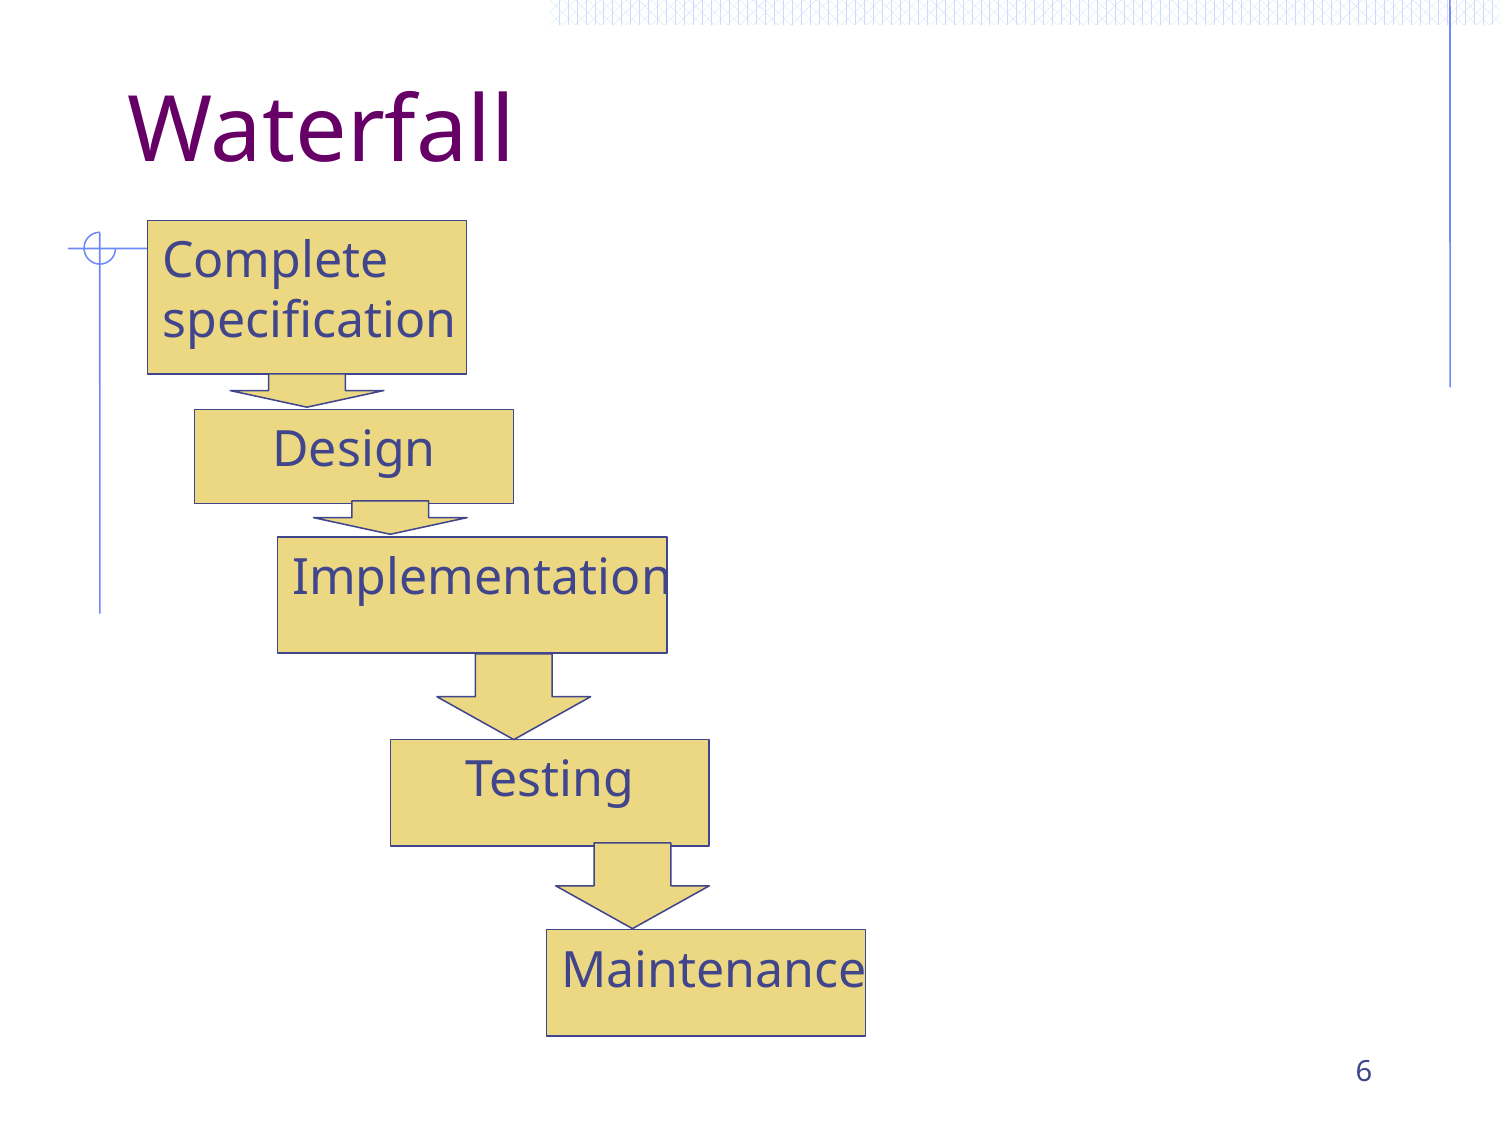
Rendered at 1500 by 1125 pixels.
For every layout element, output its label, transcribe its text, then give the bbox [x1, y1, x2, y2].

text_box [436, 653, 591, 740]
text_box [313, 500, 468, 535]
title Waterfall [112, 0, 1388, 188]
text_box Design [194, 409, 514, 504]
text_box Complete specification [147, 220, 467, 374]
text_box [555, 842, 710, 929]
text_box Testing [390, 739, 710, 847]
slide_number 6 [1074, 1024, 1388, 1101]
text_box Maintenance [546, 929, 866, 1036]
text_box Implementation [277, 536, 668, 654]
text_box [230, 373, 384, 408]
